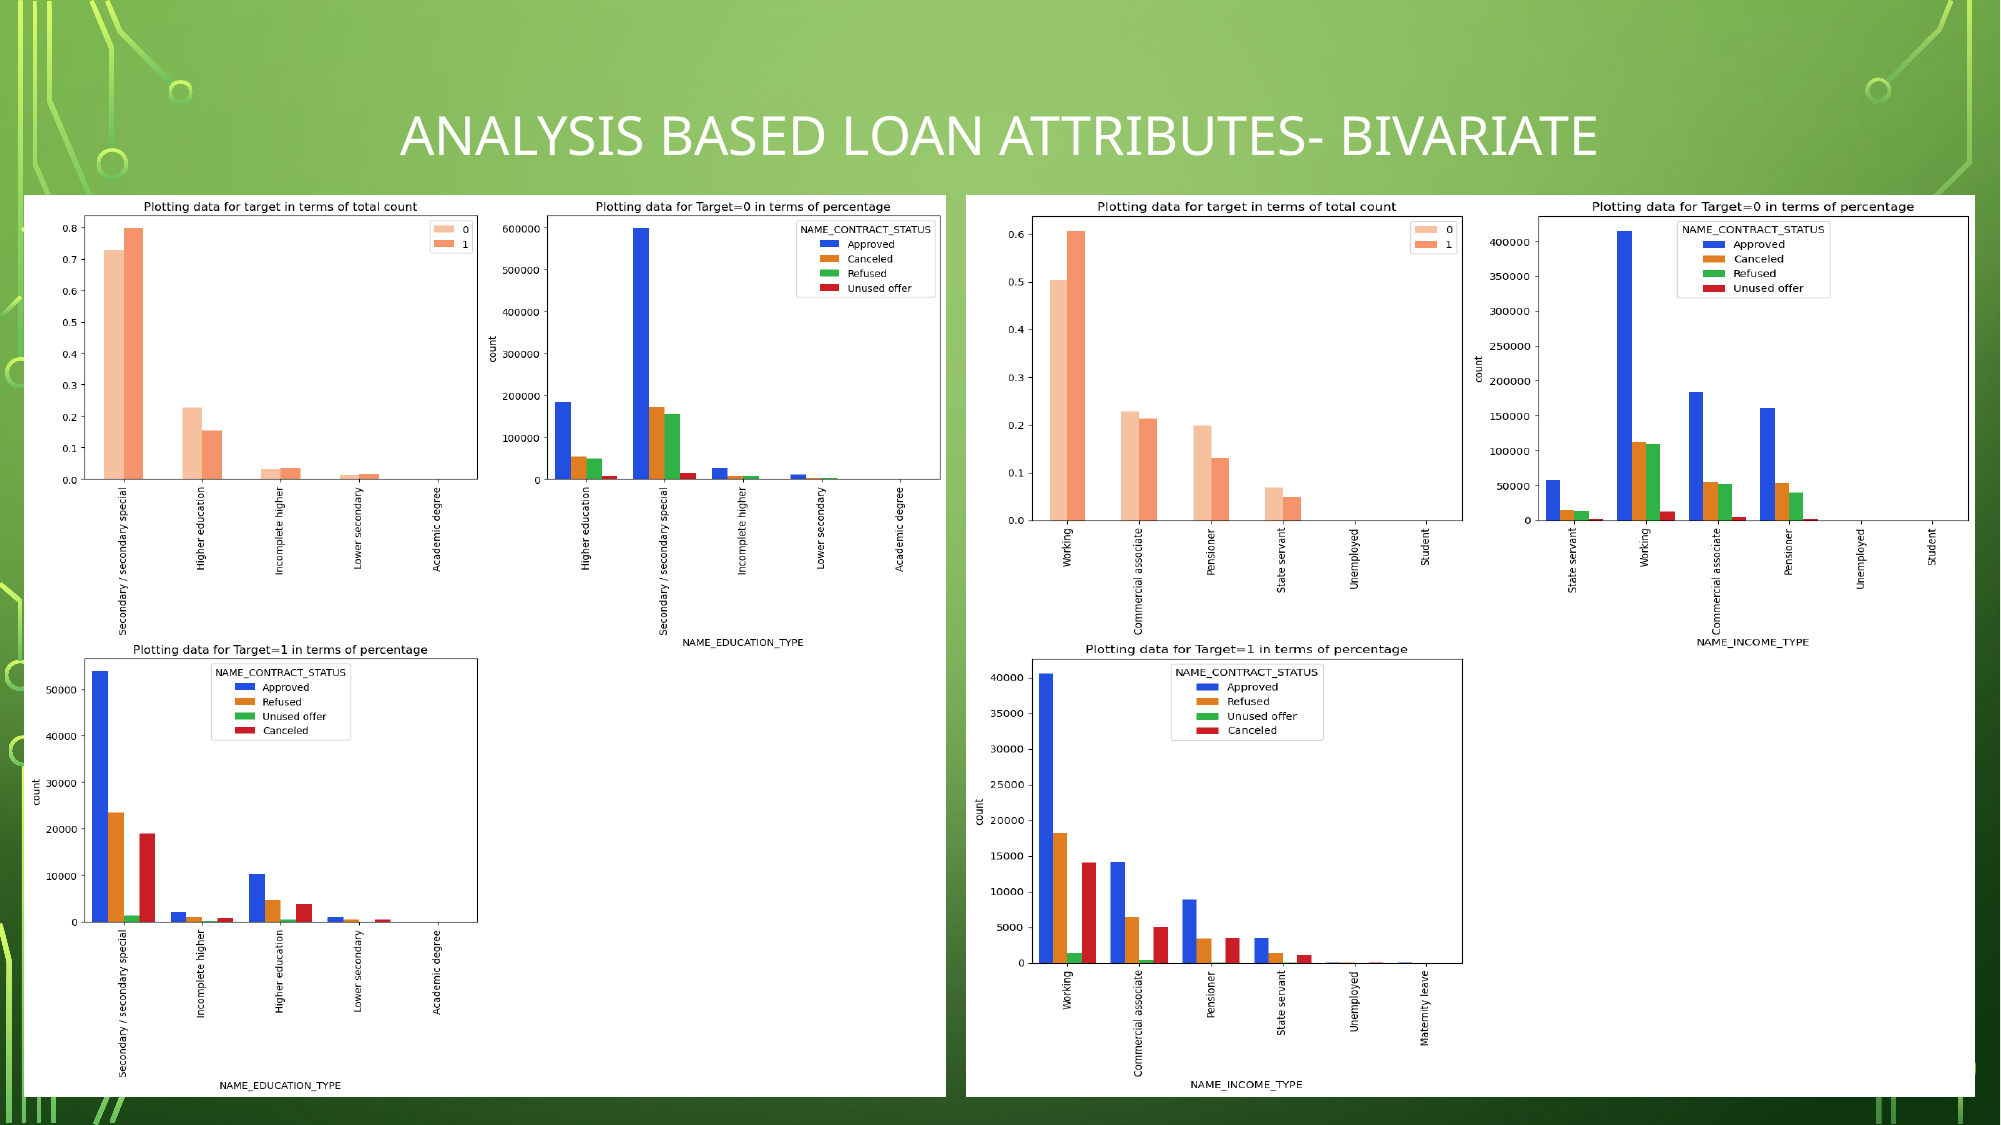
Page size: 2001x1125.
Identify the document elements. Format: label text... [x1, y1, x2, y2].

title Analysis based loan attributes- bivariate [149, 101, 1851, 175]
picture [966, 195, 1976, 1097]
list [24, 195, 947, 1097]
